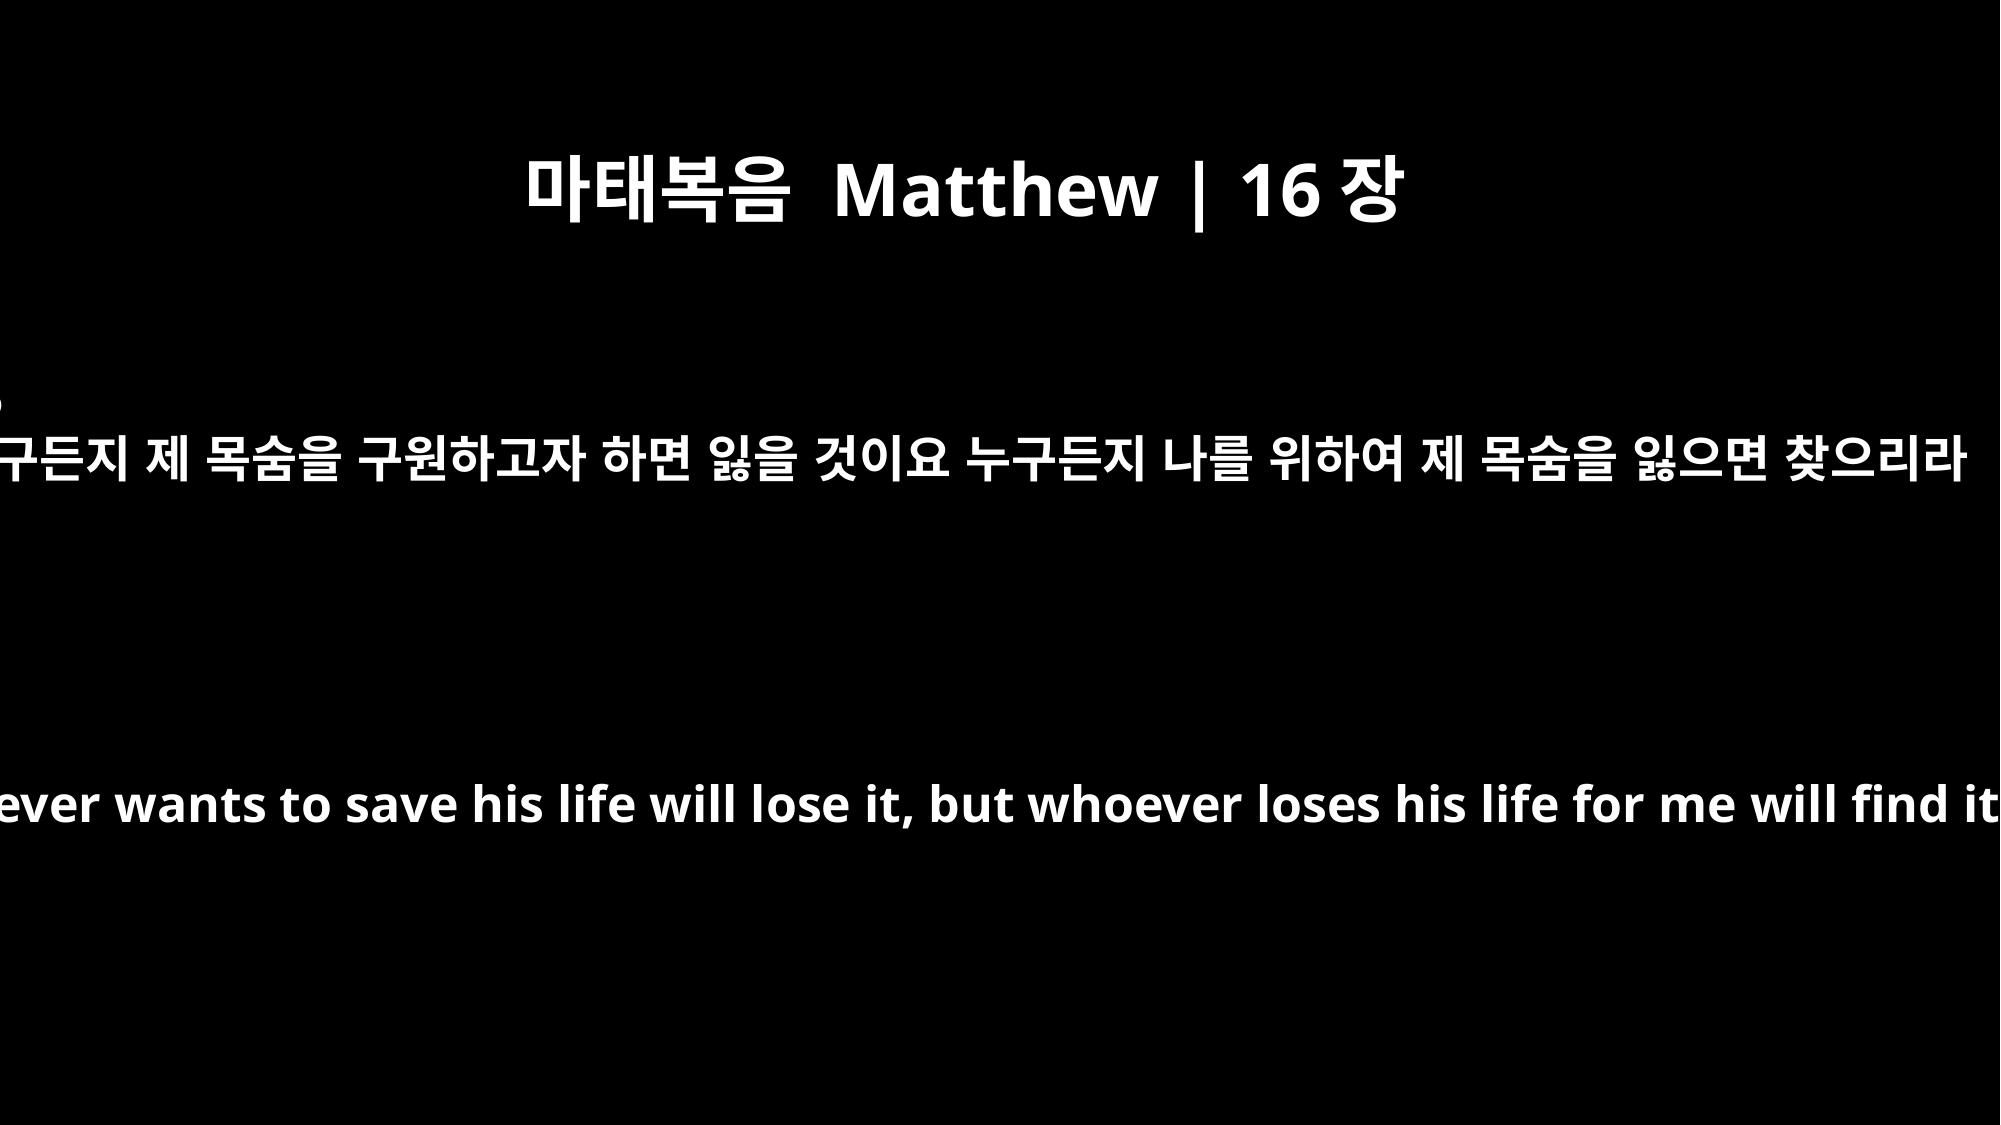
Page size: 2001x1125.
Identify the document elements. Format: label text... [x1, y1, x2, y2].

text_box 마태복음 Matthew | 16장 [510, 136, 1422, 239]
text_box 25 누구든지 제 목숨을 구원하고자 하면 잃을 것이요 누구든지 나를 위하여 제 목숨을 잃으면 찾으리라 [0, 359, 1985, 495]
text_box For whoever wants to save his life will lose it, but whoever loses his life for me will find it. [0, 764, 2000, 840]
